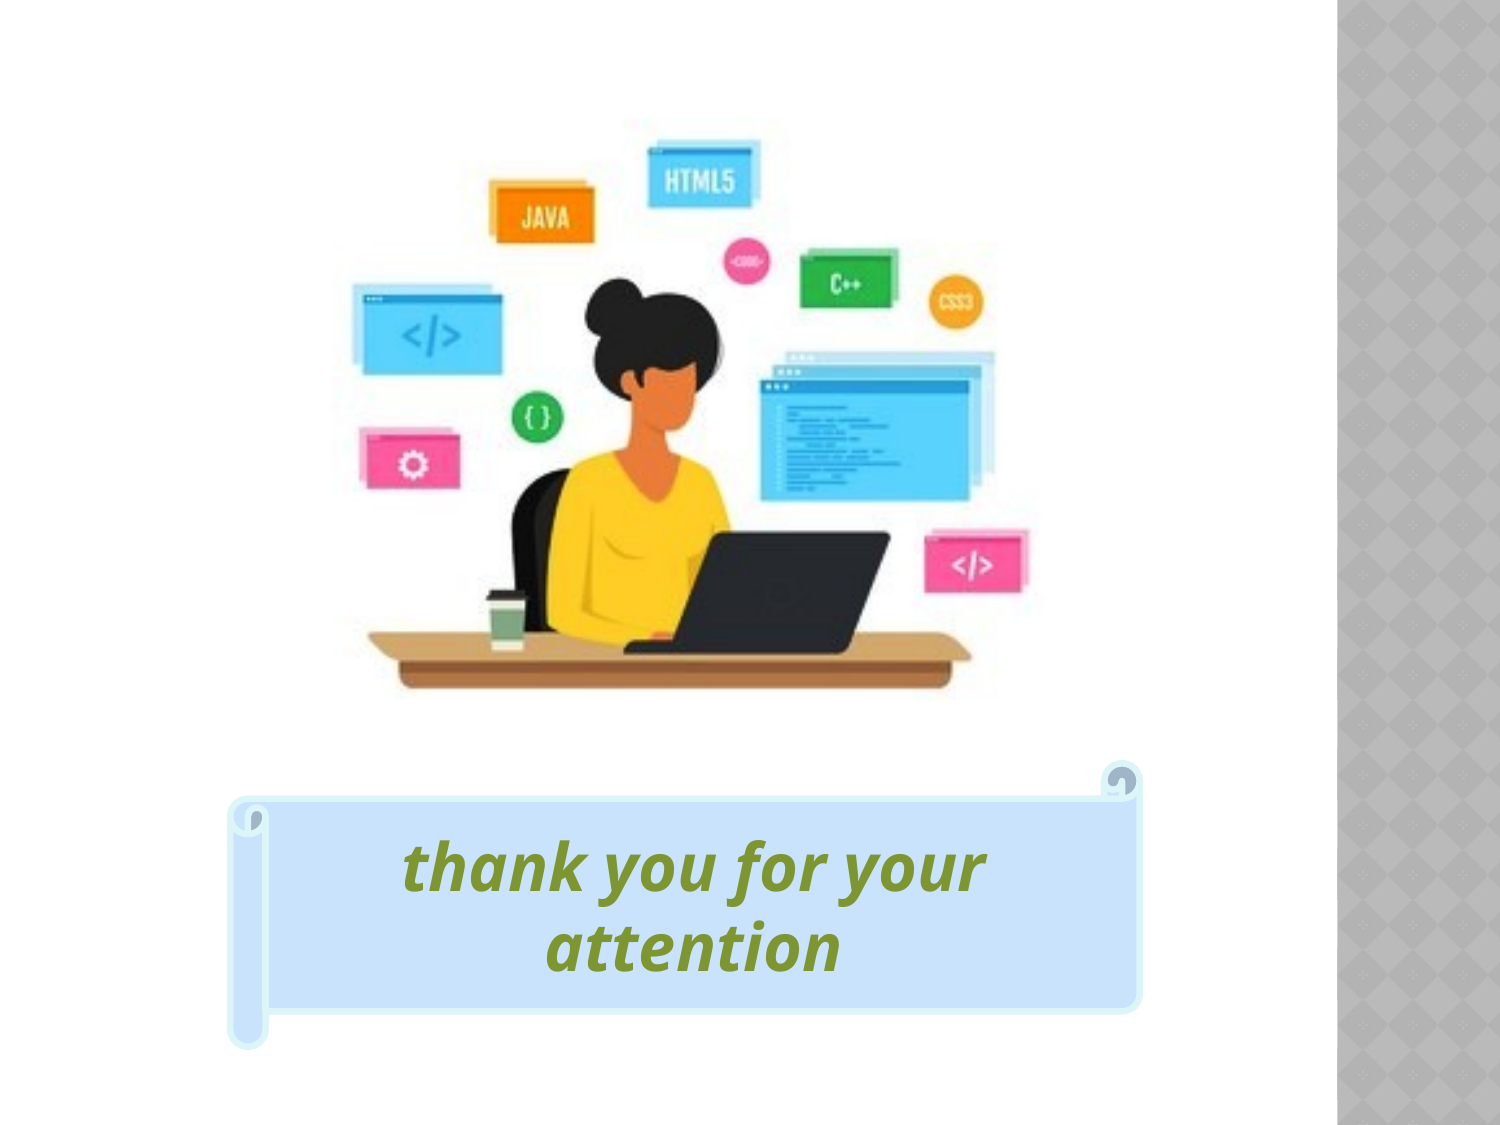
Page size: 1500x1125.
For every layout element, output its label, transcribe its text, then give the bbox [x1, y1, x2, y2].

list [250, 77, 1117, 706]
text_box thank you for your attention [226, 760, 1144, 1051]
